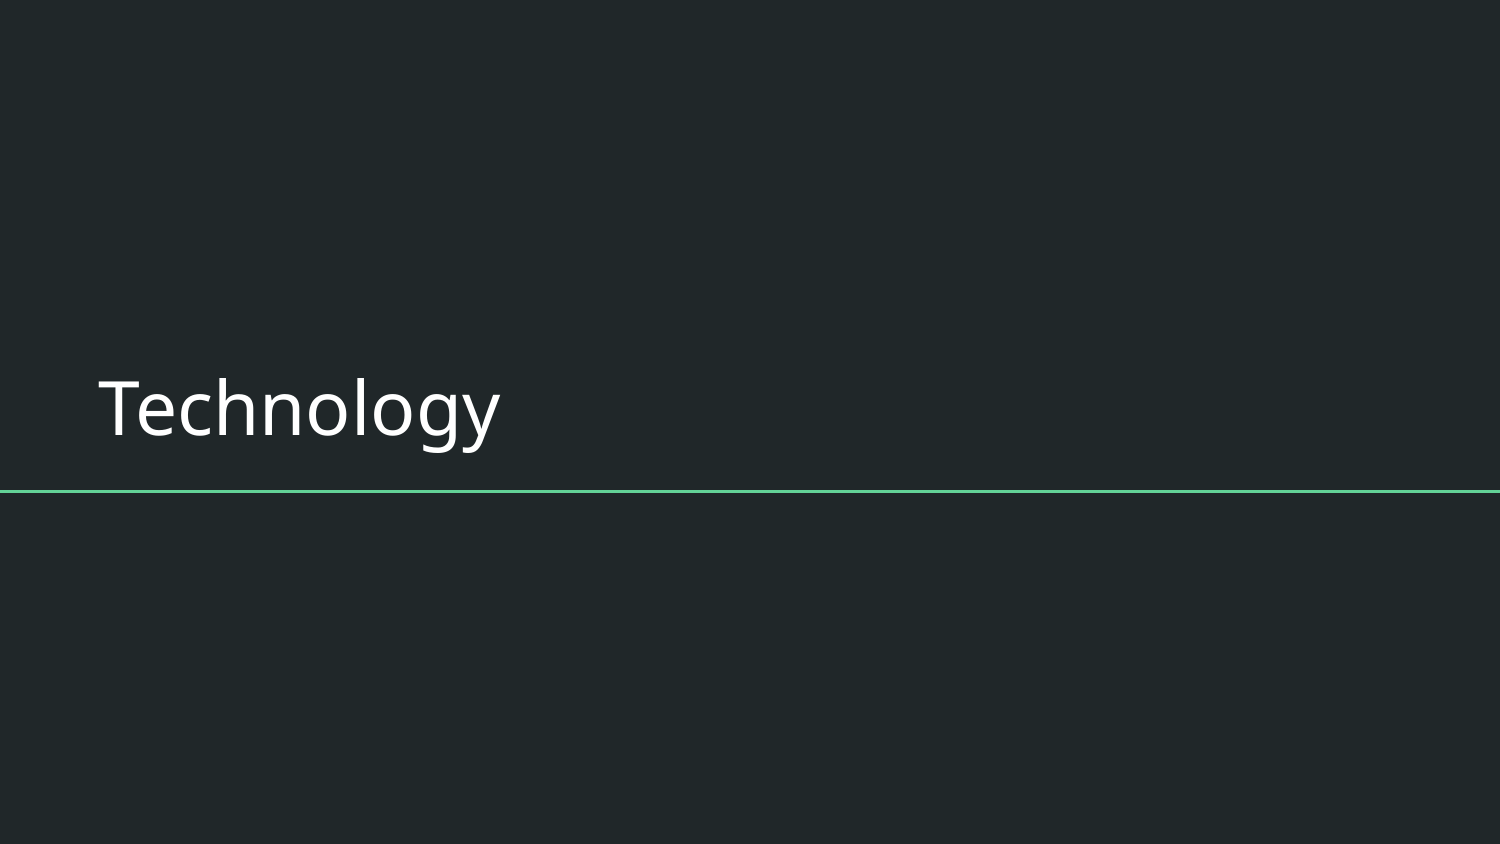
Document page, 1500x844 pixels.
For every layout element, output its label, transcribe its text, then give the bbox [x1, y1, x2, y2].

title Technology [83, 337, 1417, 466]
